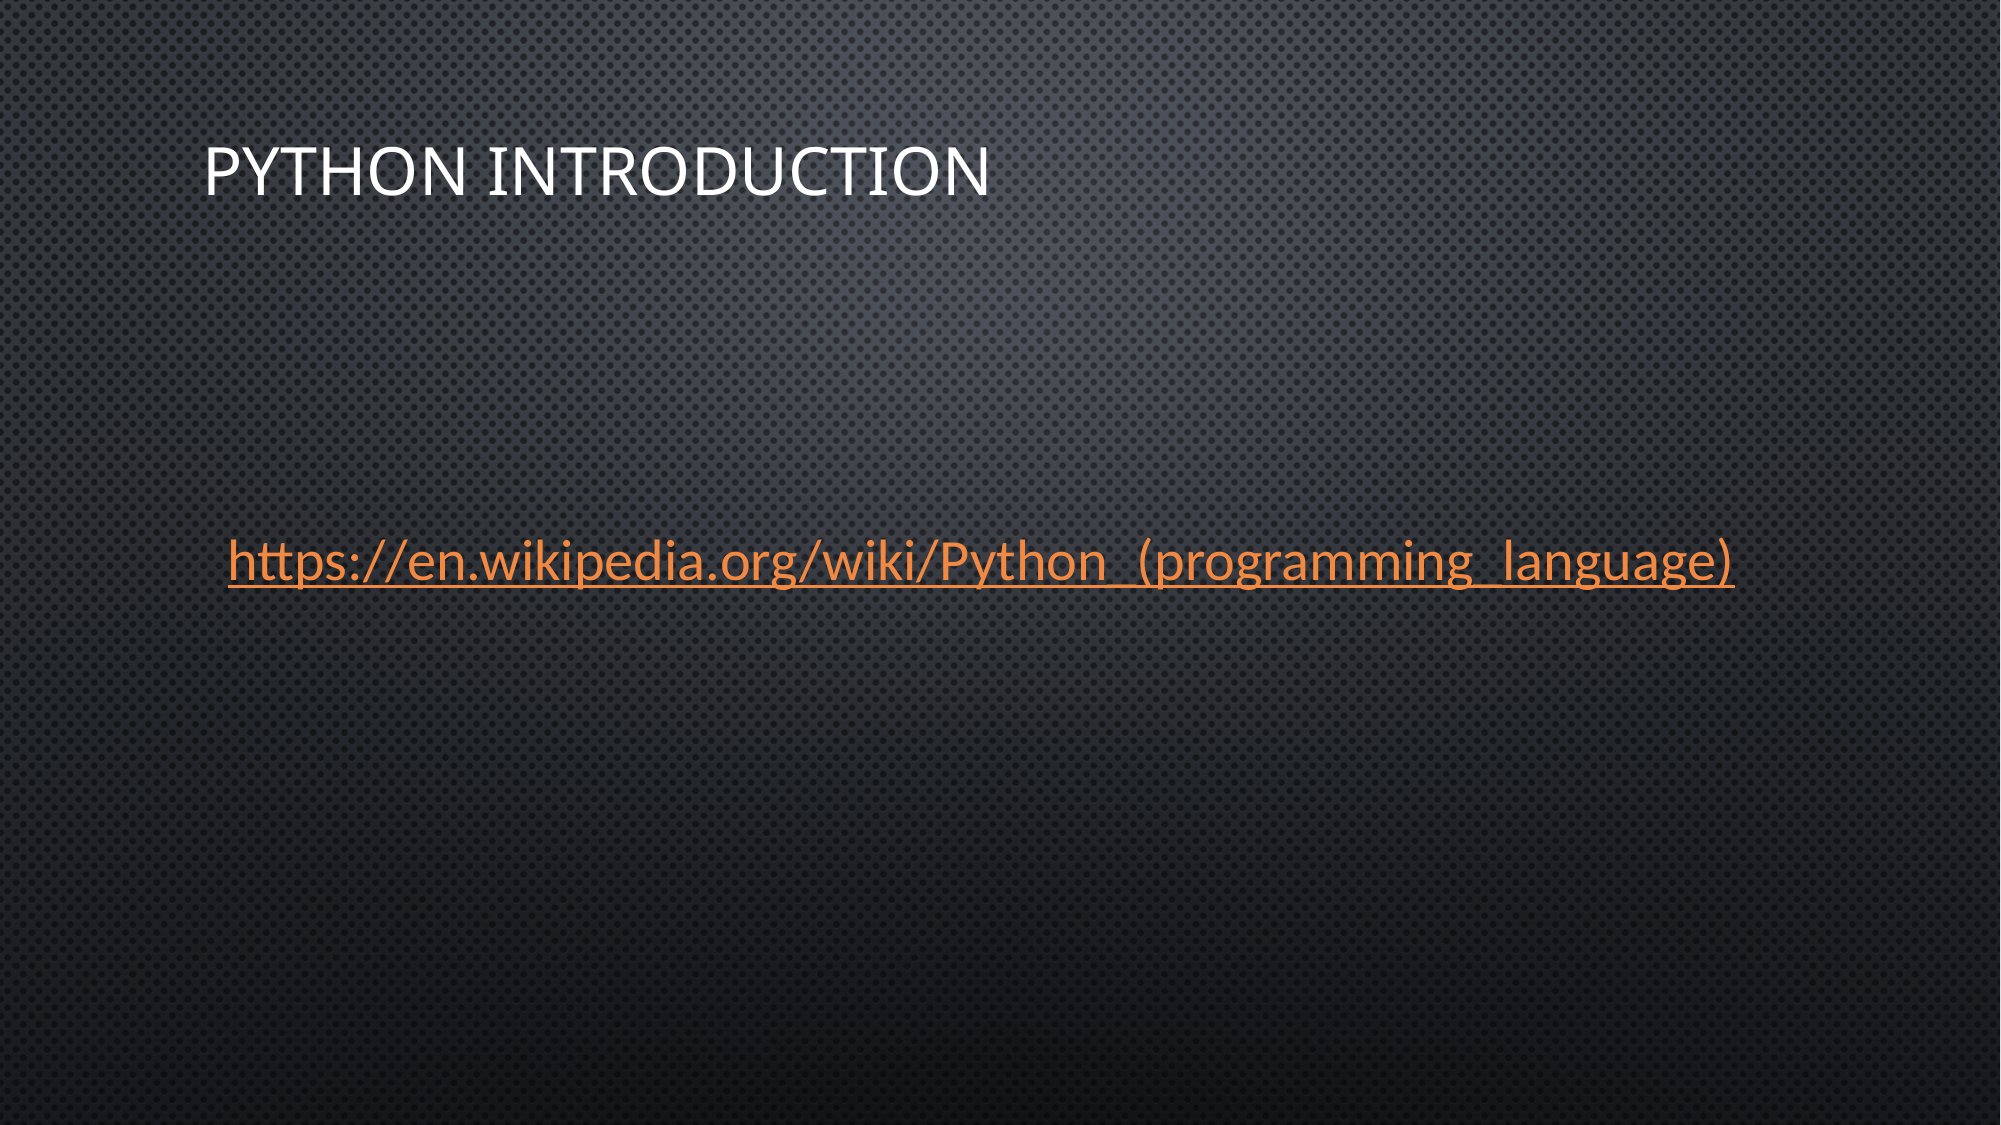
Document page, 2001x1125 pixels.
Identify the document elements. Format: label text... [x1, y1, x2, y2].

title Python introduction [187, 99, 1813, 238]
list https://en.wikipedia.org/wiki/Python_(programming_language) [212, 333, 1813, 876]
